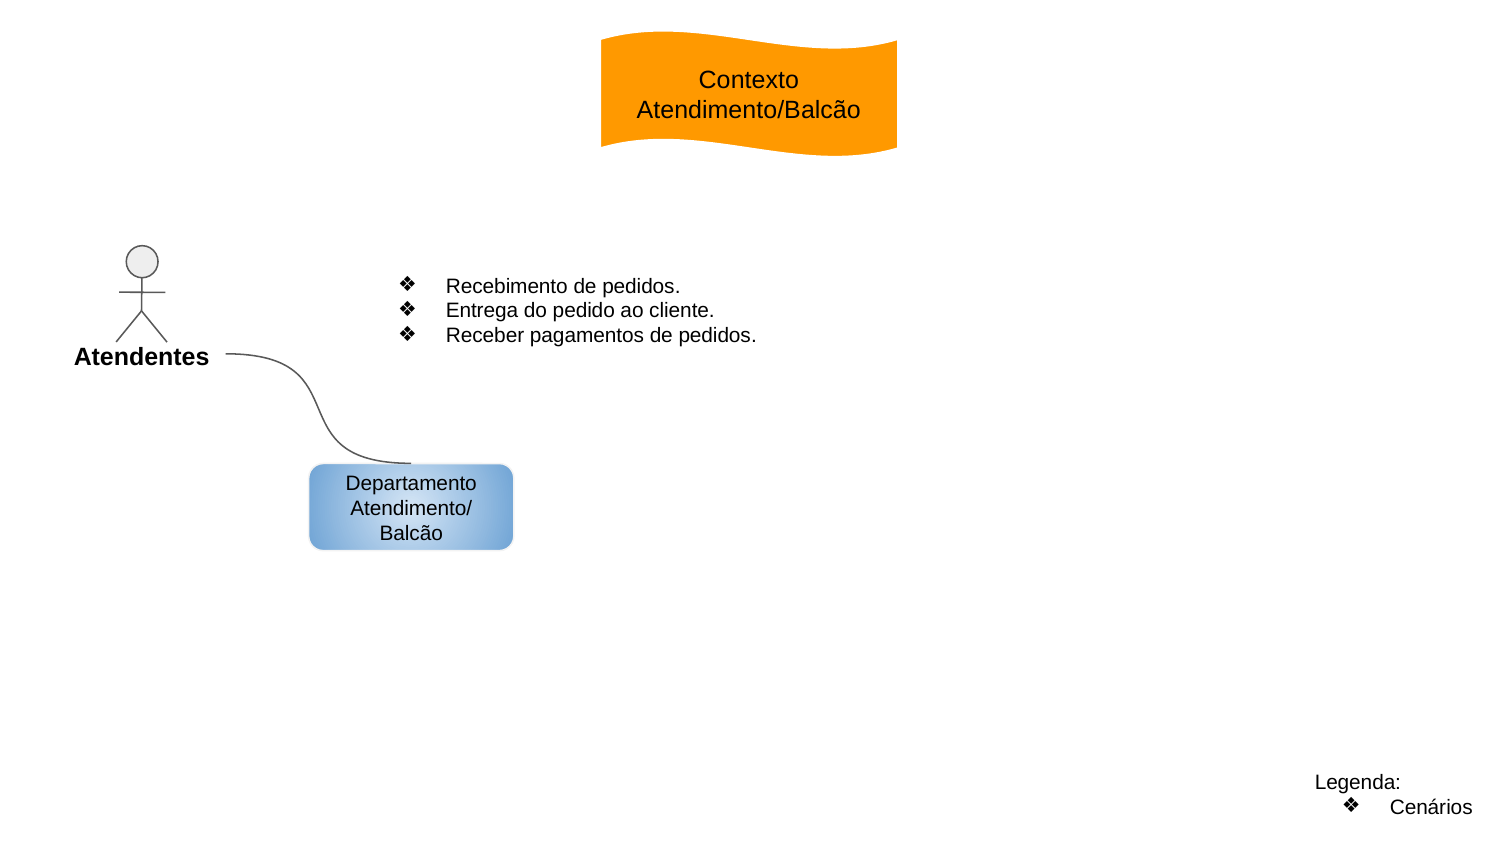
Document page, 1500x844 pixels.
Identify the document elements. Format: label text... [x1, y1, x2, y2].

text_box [57, 245, 226, 382]
text_box Contexto Atendimento/Balcão [600, 30, 898, 157]
text_box Recebimento de pedidos. Entrega do pedido ao cliente. Receber pagamentos de pedidos. [356, 257, 854, 391]
text_box Departamento Atendimento/ Balcão [308, 463, 514, 551]
text_box Legenda: Cenários [1299, 753, 1491, 832]
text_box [225, 353, 412, 464]
